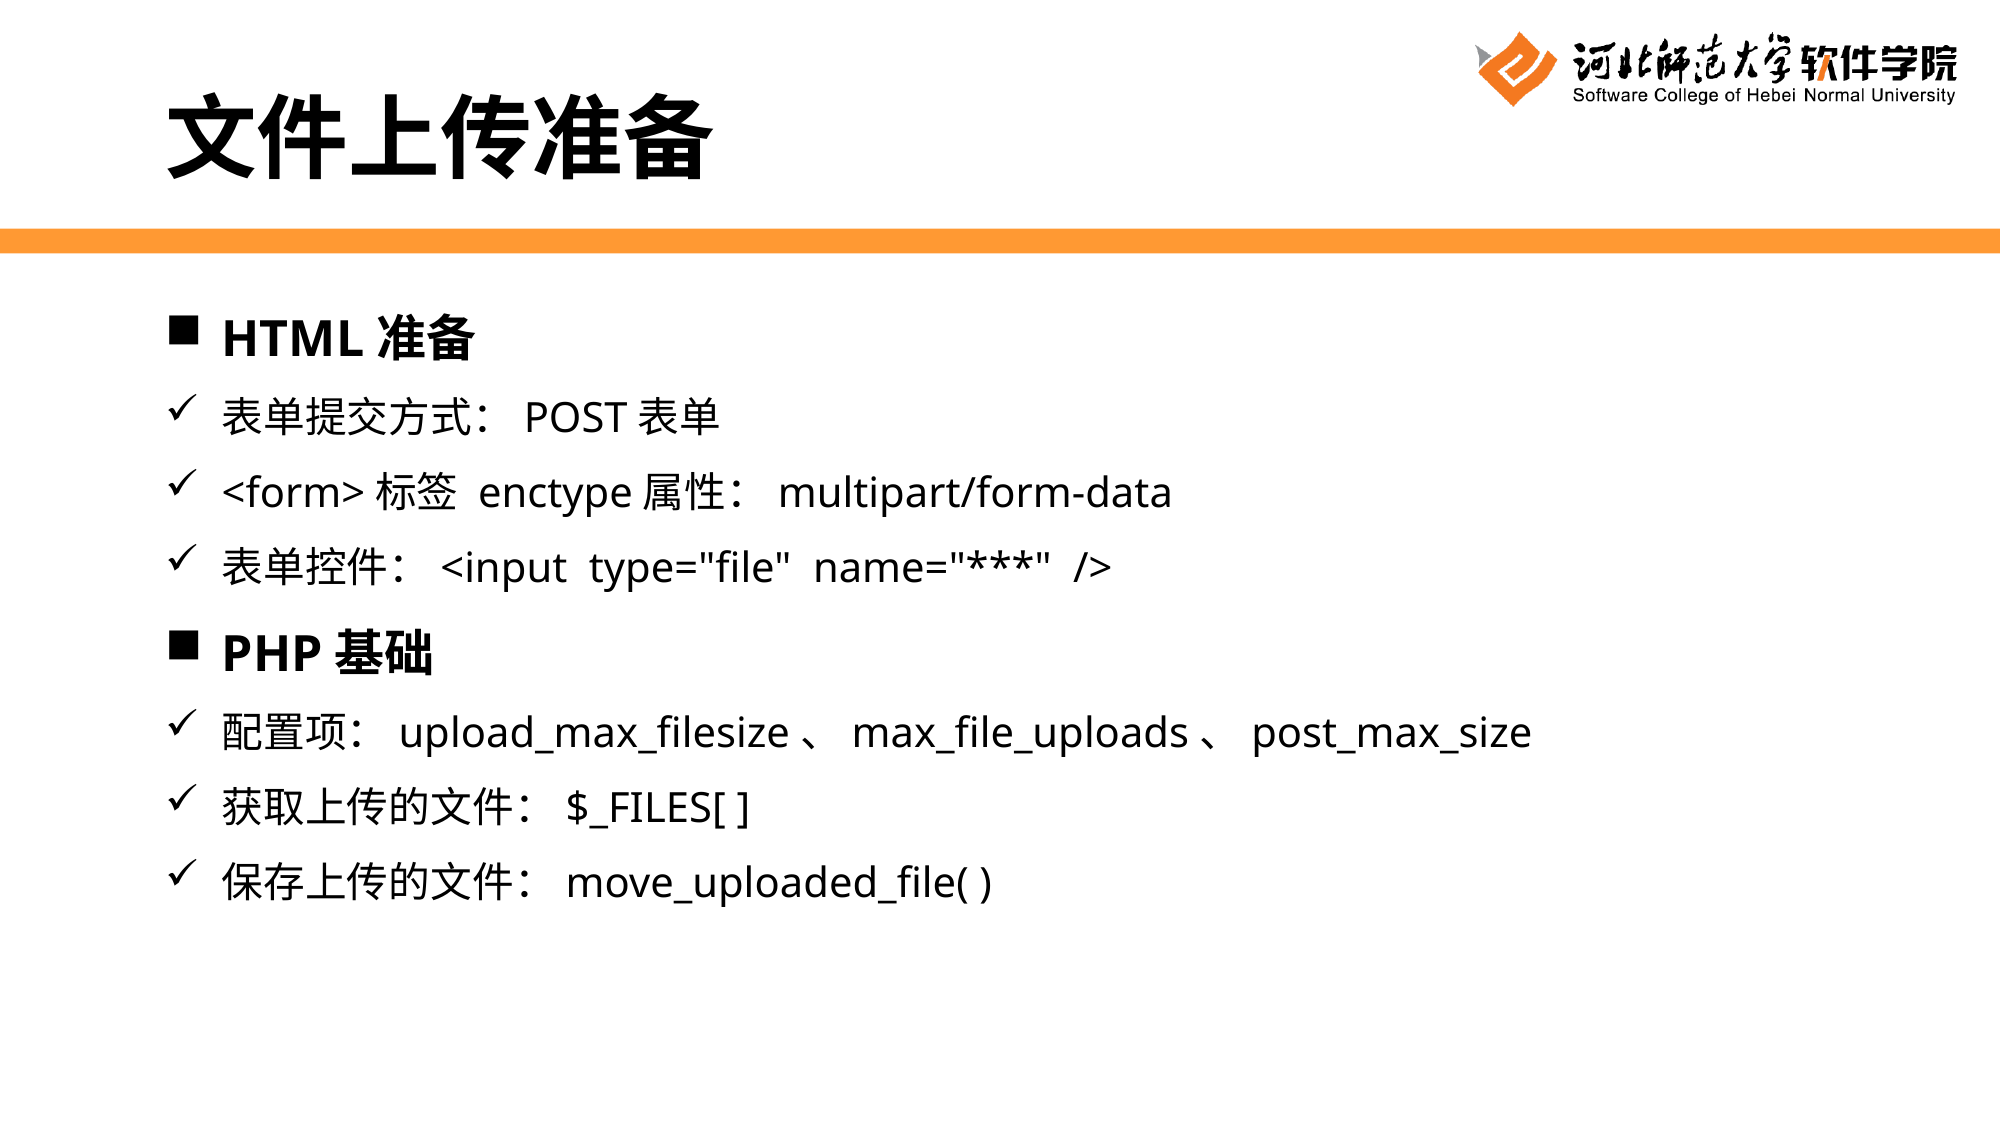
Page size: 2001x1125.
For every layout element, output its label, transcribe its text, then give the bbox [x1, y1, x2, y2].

list 文件上传准备 [150, 84, 1387, 198]
text_box HTML准备 表单提交方式：POST表单 <form>标签 enctype属性：multipart/form-data 表单控件：<input type="file" name="***" /> PHP基础 配置项：upload_max_filesize、max_file_uploads、post_max_size 获取上传的文件：$_FILES[ ] 保存上传的文件：move_uploaded_file( ) [150, 268, 1859, 914]
picture [1475, 31, 1957, 107]
